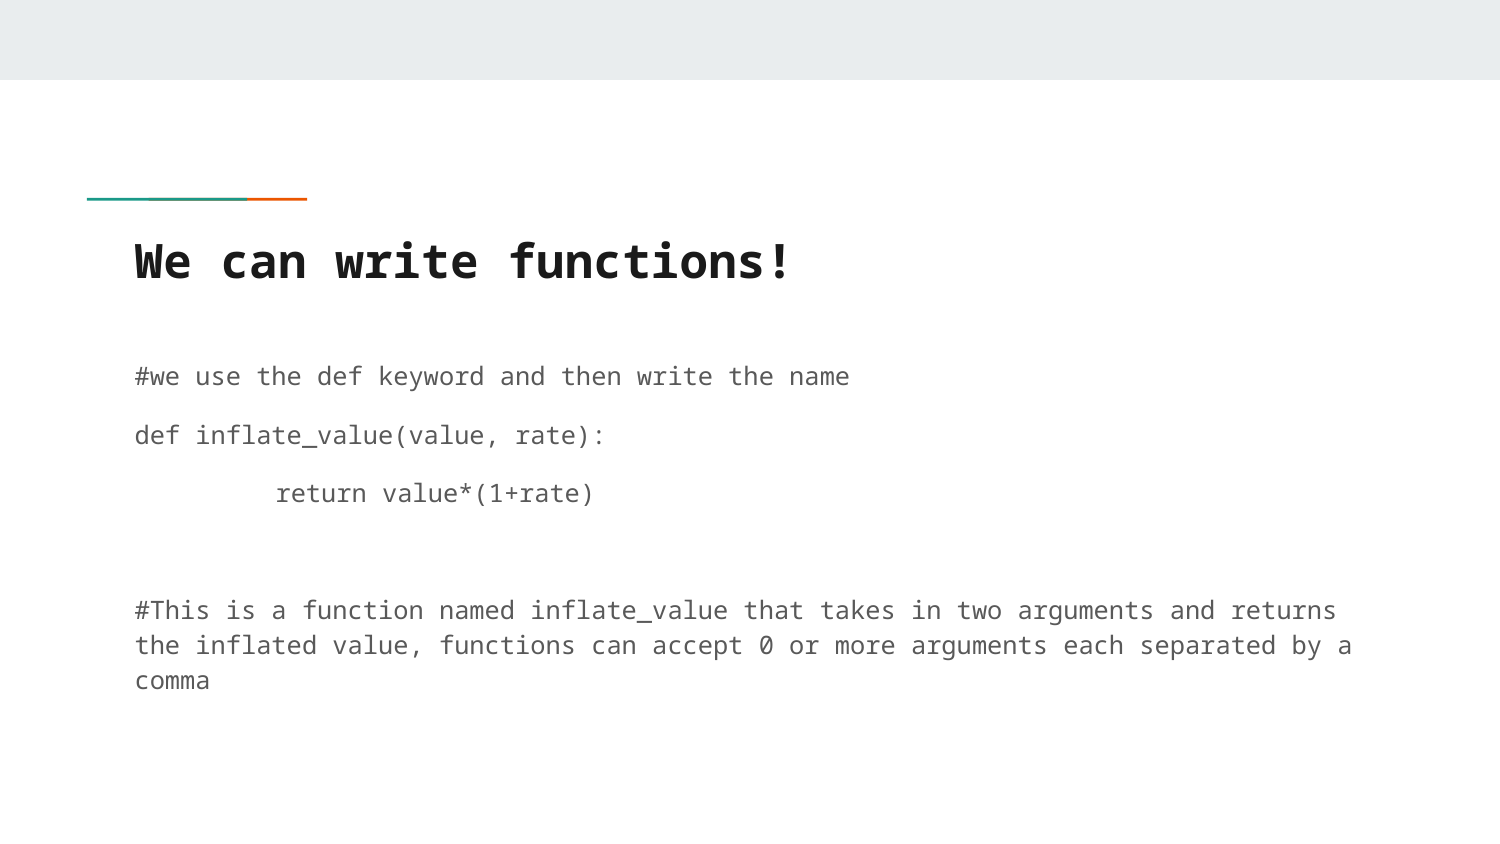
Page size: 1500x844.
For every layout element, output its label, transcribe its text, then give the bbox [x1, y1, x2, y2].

title We can write functions! [119, 216, 1381, 305]
list #we use the def keyword and then write the name def inflate_value(value, rate): return value*(1+rate) #This is a function named inflate_value that takes in two arguments and returns the inflated value, functions can accept 0 or more arguments each separated by a comma [119, 341, 1381, 712]
